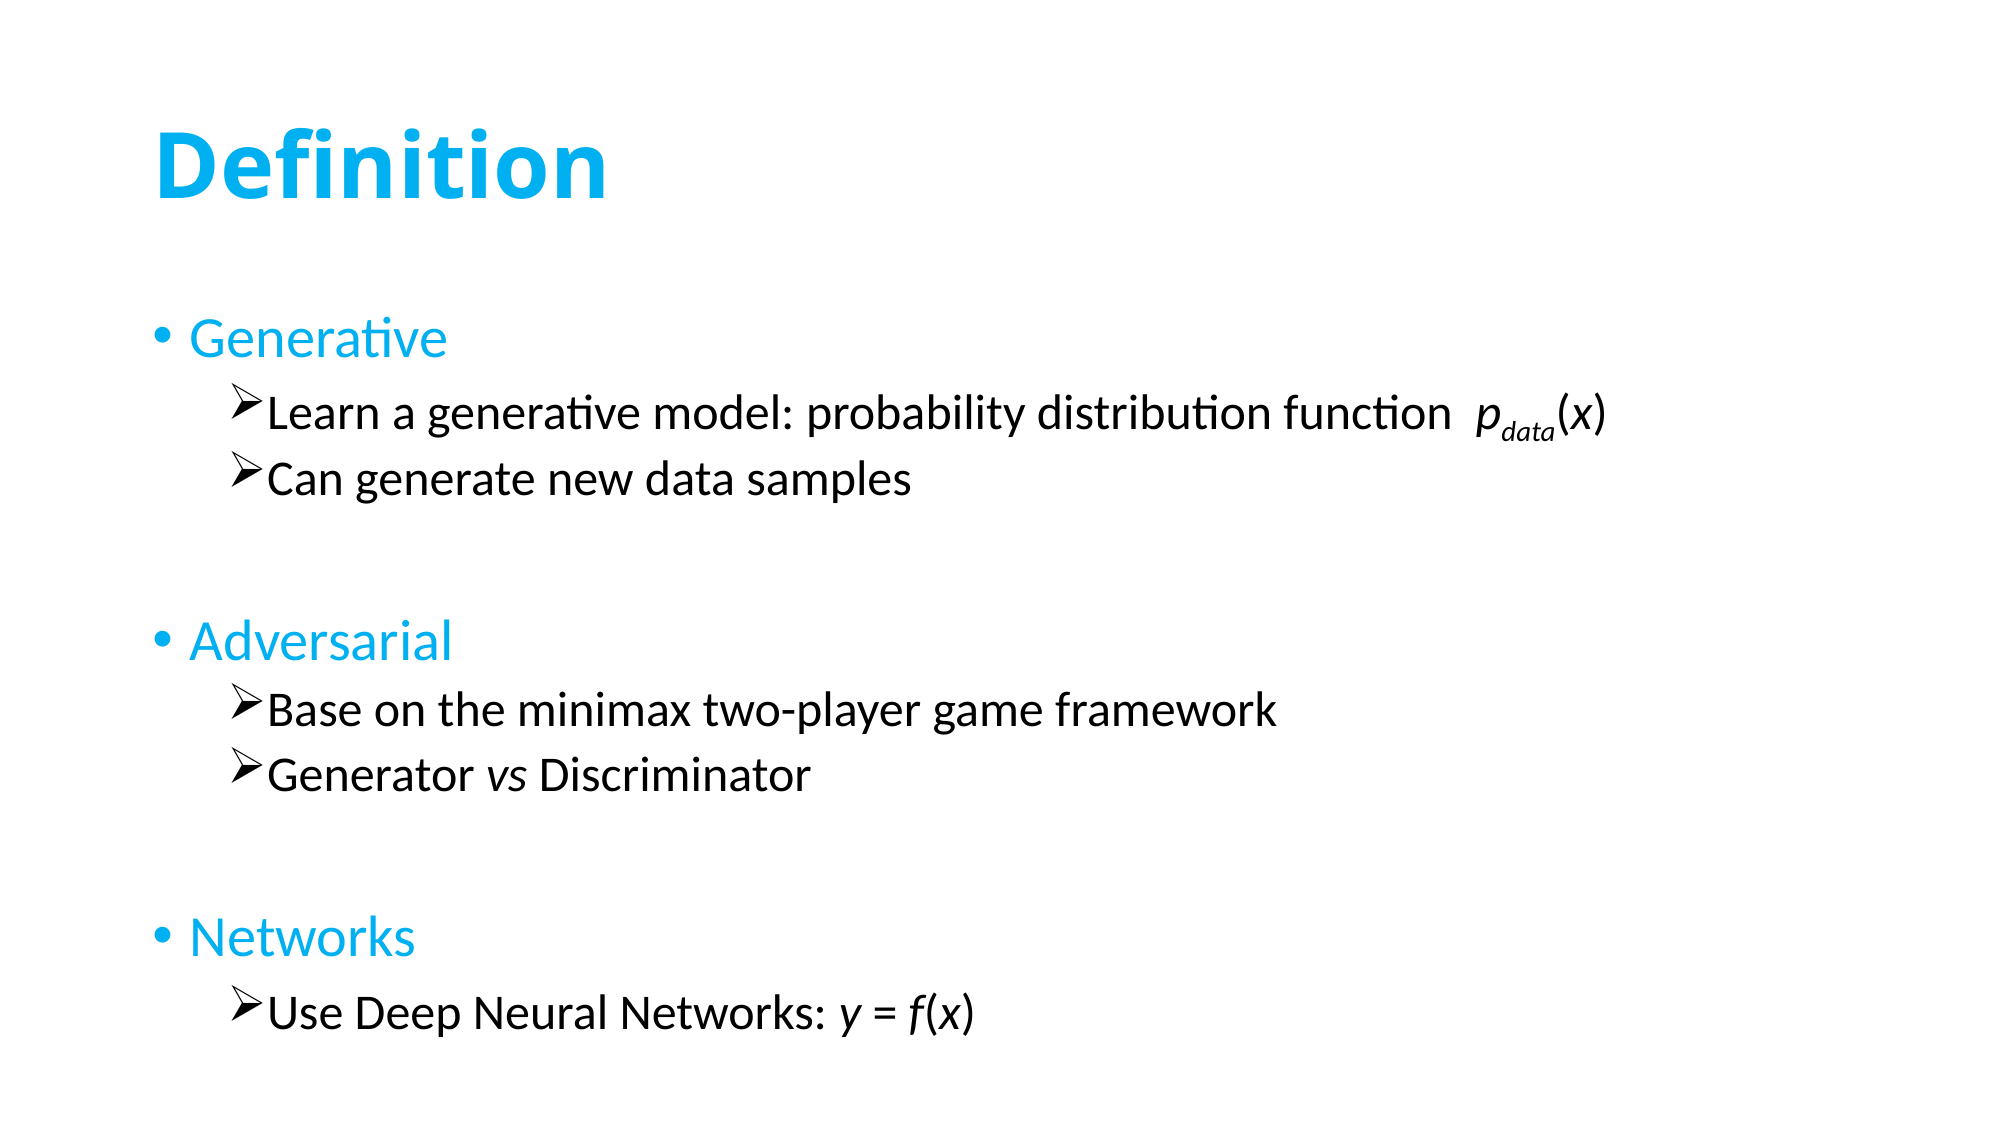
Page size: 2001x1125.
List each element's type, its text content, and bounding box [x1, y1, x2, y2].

title Definition [137, 59, 1863, 278]
list Generative Learn a generative model: probability distribution function pdata(x) Can generate new data samples Adversarial Base on the minimax two-player game framework Generator vs Discriminator Networks Use Deep Neural Networks: y = f(x) [137, 299, 1863, 1091]
